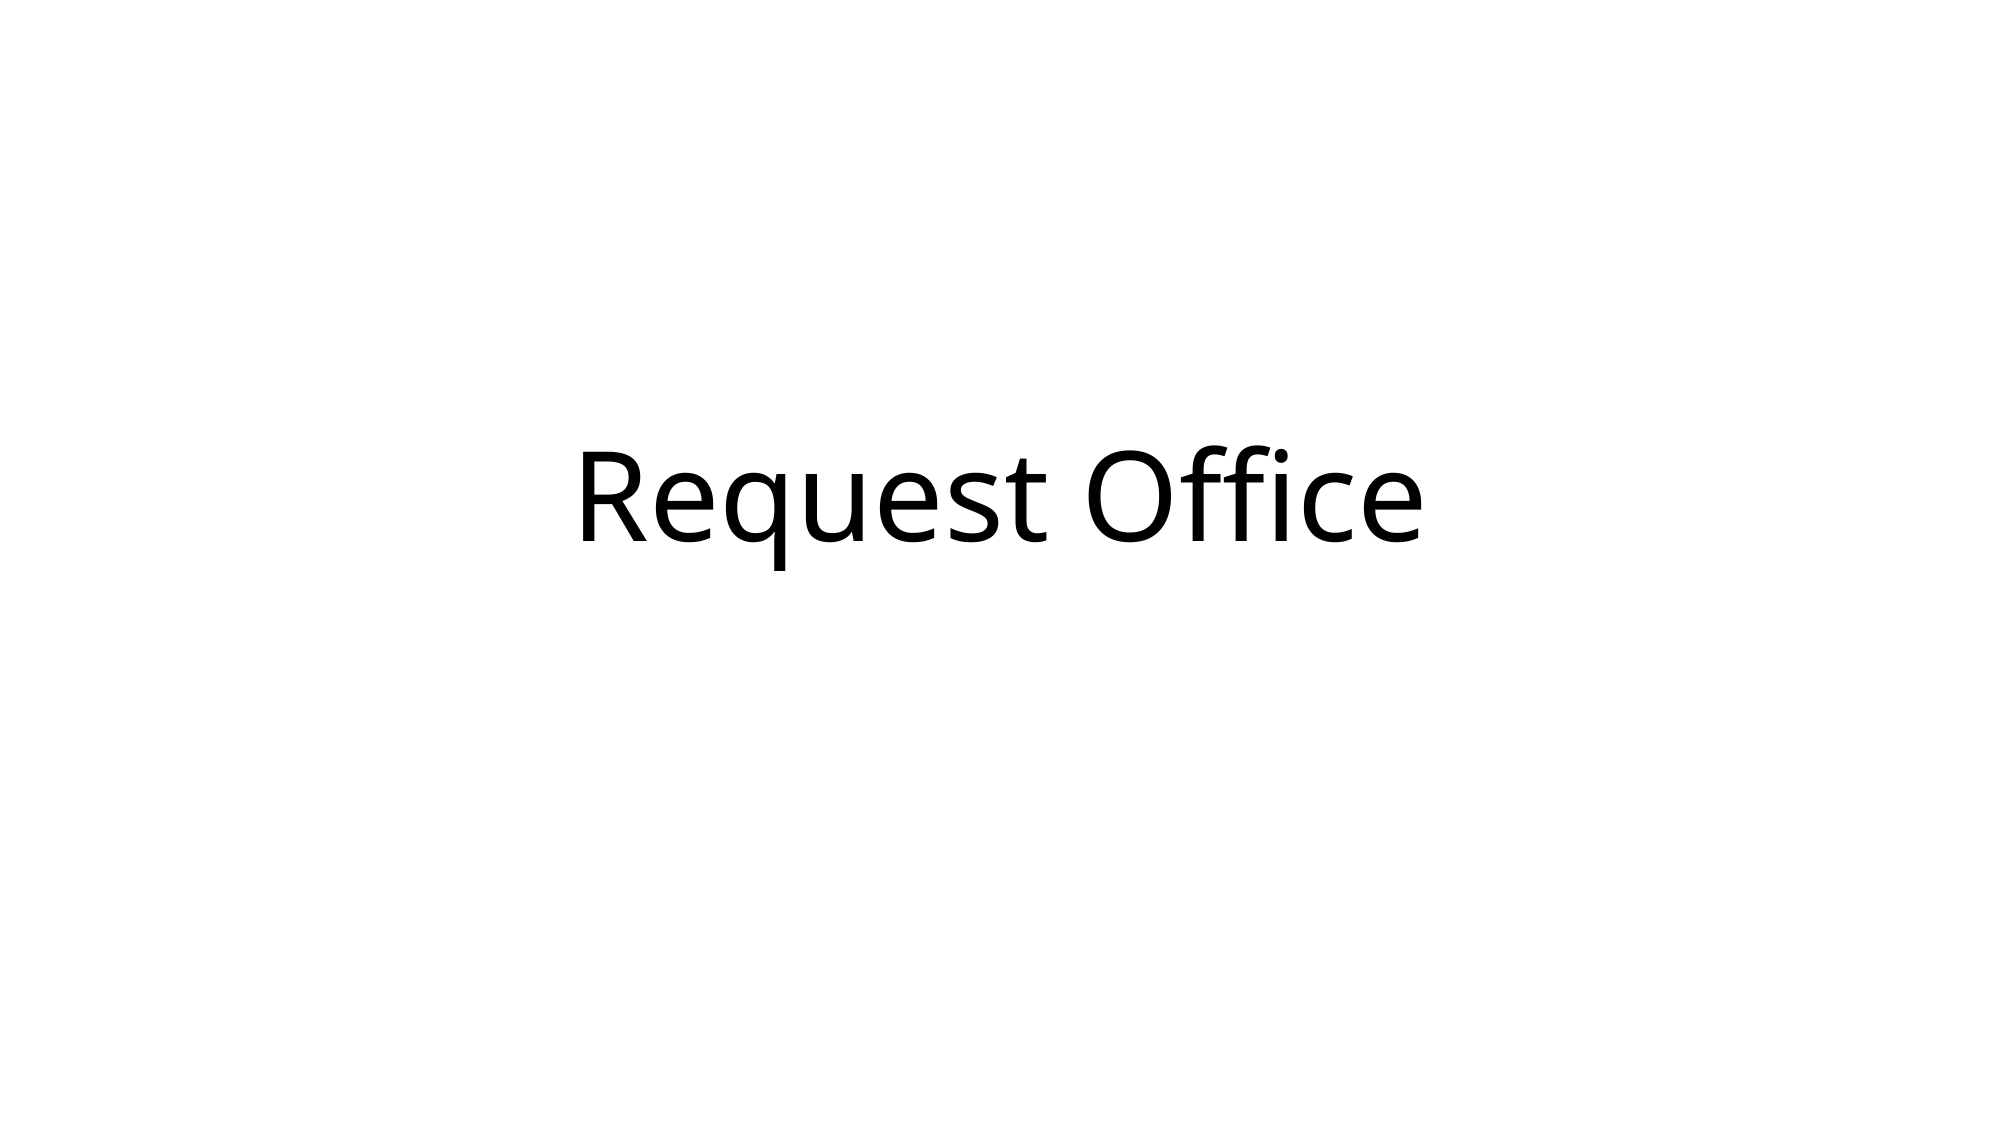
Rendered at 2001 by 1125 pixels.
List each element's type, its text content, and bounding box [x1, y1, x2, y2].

title Request Office [249, 184, 1750, 576]
